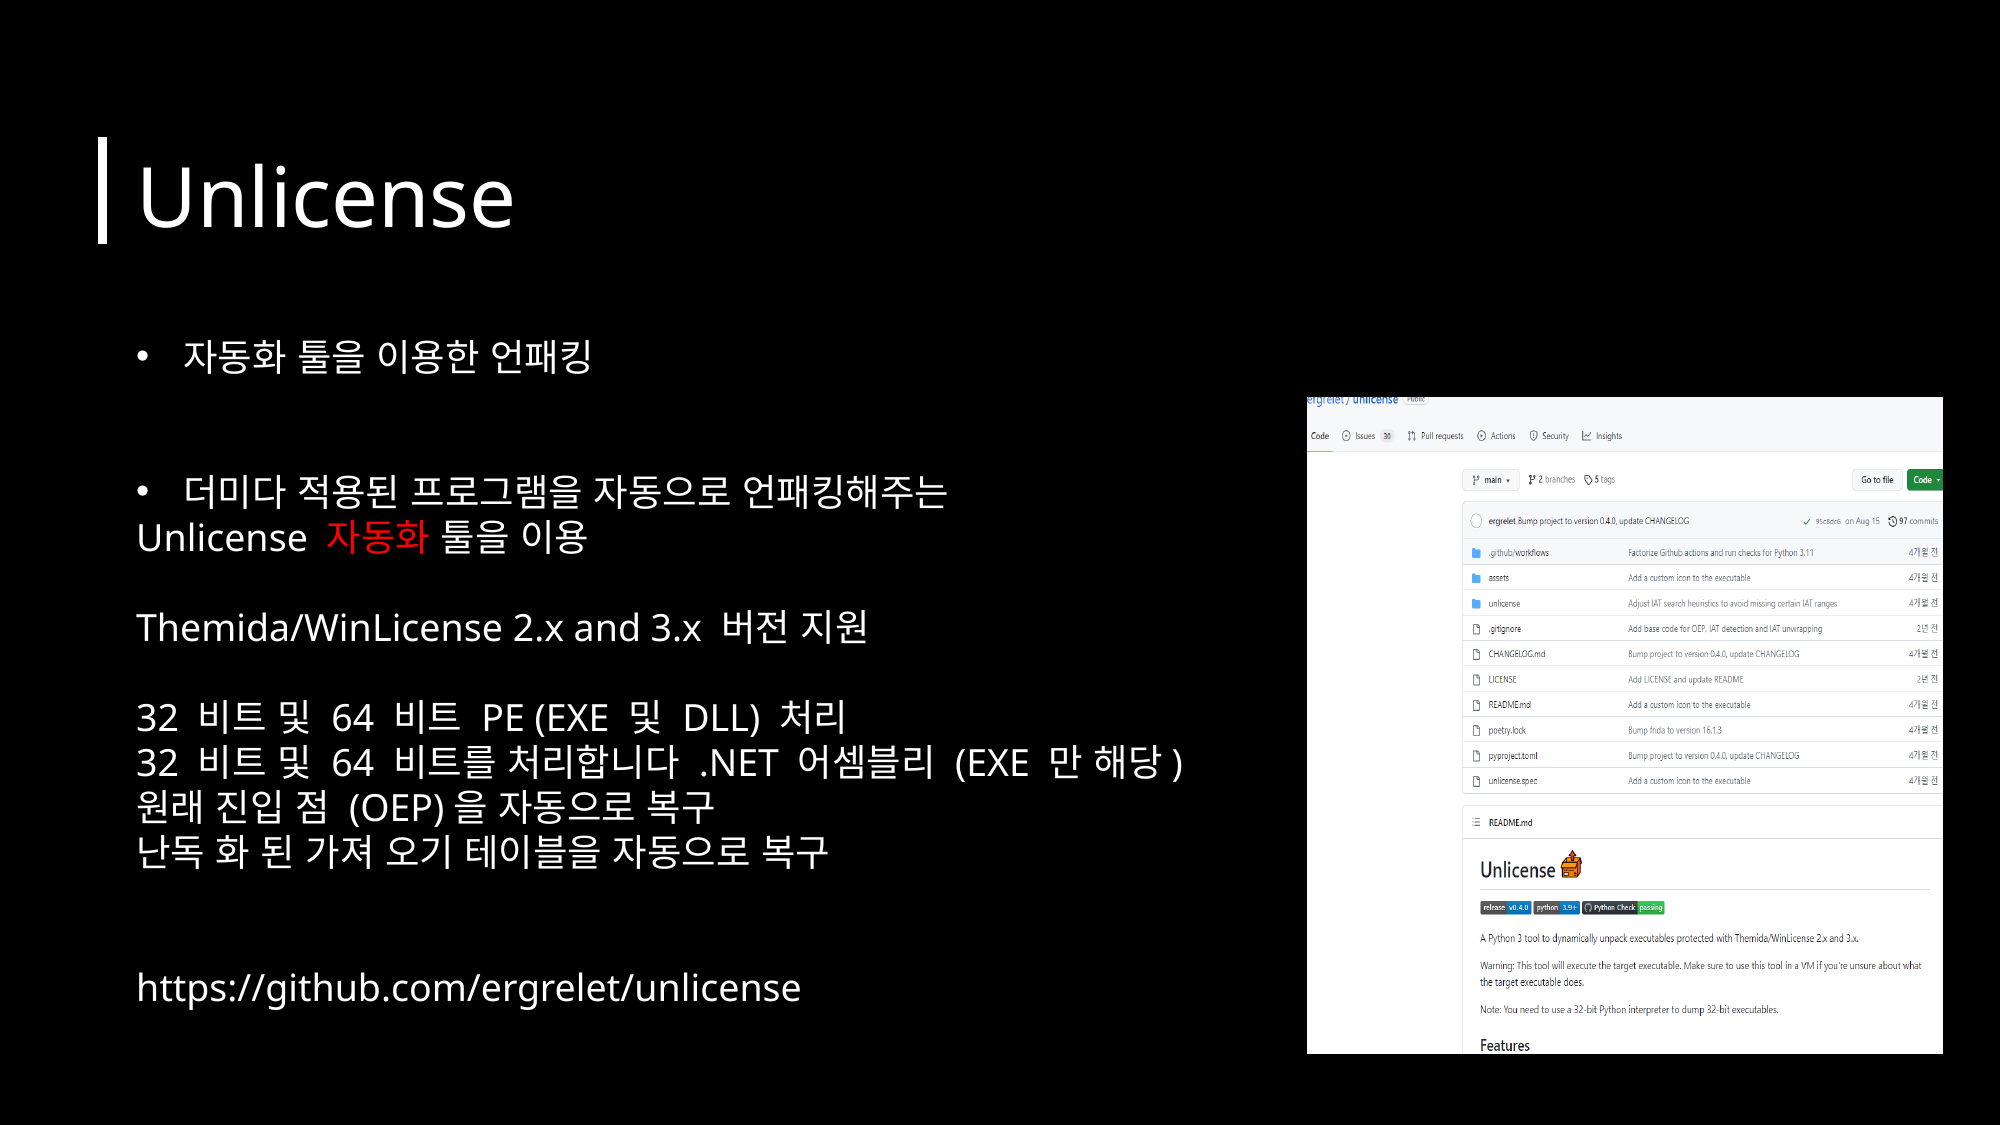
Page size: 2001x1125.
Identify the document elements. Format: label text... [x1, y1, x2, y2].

picture [1306, 396, 1943, 1054]
text_box Unlicense [121, 136, 1658, 252]
text_box 자동화 툴을 이용한 언패킹 더미다 적용된 프로그램을 자동으로 언패킹해주는 Unlicense 자동화 툴을 이용 Themida/WinLicense 2.x and 3.x 버전 지원 32 비트 및 64 비트 PE (EXE 및 DLL) 처리 32 비트 및 64 비트를 처리합니다 .NET 어셈블리 (EXE 만 해당) 원래 진입 점 (OEP)을 자동으로 복구 난독 화 된 가져 오기 테이블을 자동으로 복구 https://github.com/ergrelet/unlicense [121, 326, 1650, 1125]
